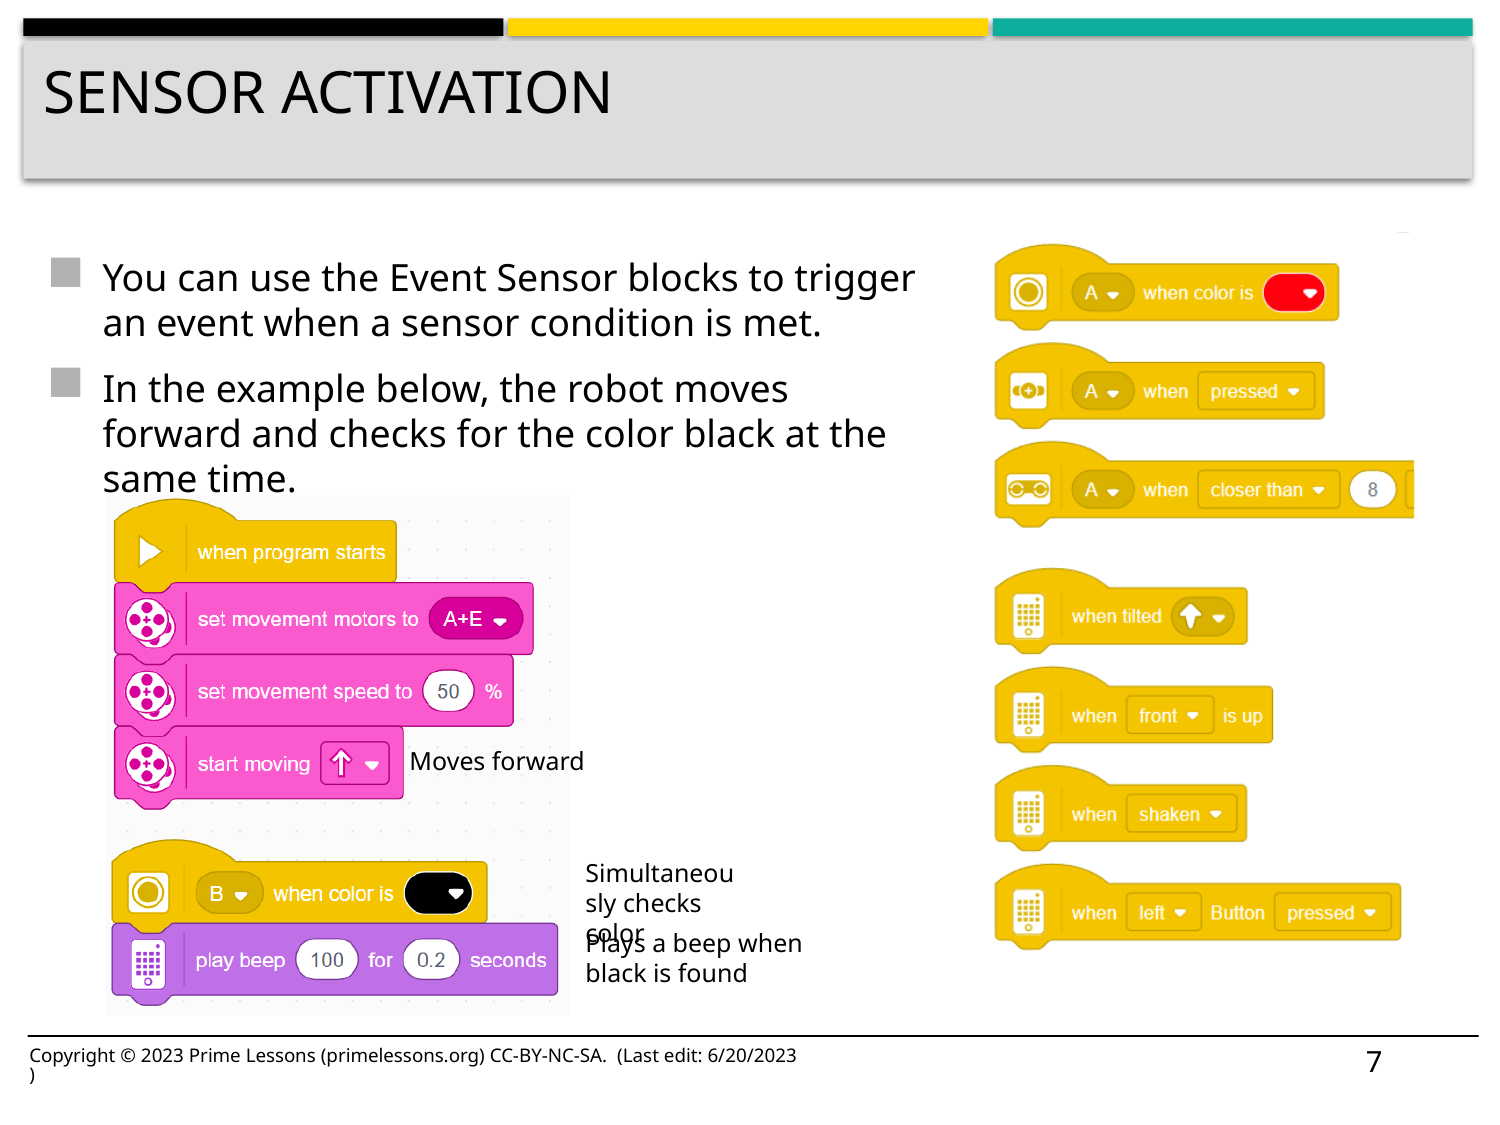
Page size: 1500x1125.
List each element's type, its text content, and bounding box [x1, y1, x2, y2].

footer Copyright © 2023 Prime Lessons (primelessons.org) CC-BY-NC-SA. (Last edit: 6/20/2023) [14, 1036, 814, 1097]
text_box Moves forward [575, 737, 654, 783]
picture [105, 494, 571, 1017]
title Sensor Activation [28, 48, 1464, 172]
text_box Simultaneously checks color [575, 849, 752, 955]
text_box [985, 231, 1415, 962]
list You can use the Event Sensor blocks to trigger an event when a sensor condition is met. In the example below, the robot moves forward and checks for the color black at the same time. [37, 246, 950, 1011]
slide_number 7 [1351, 1036, 1478, 1097]
text_box Plays a beep when black is found [575, 919, 830, 995]
